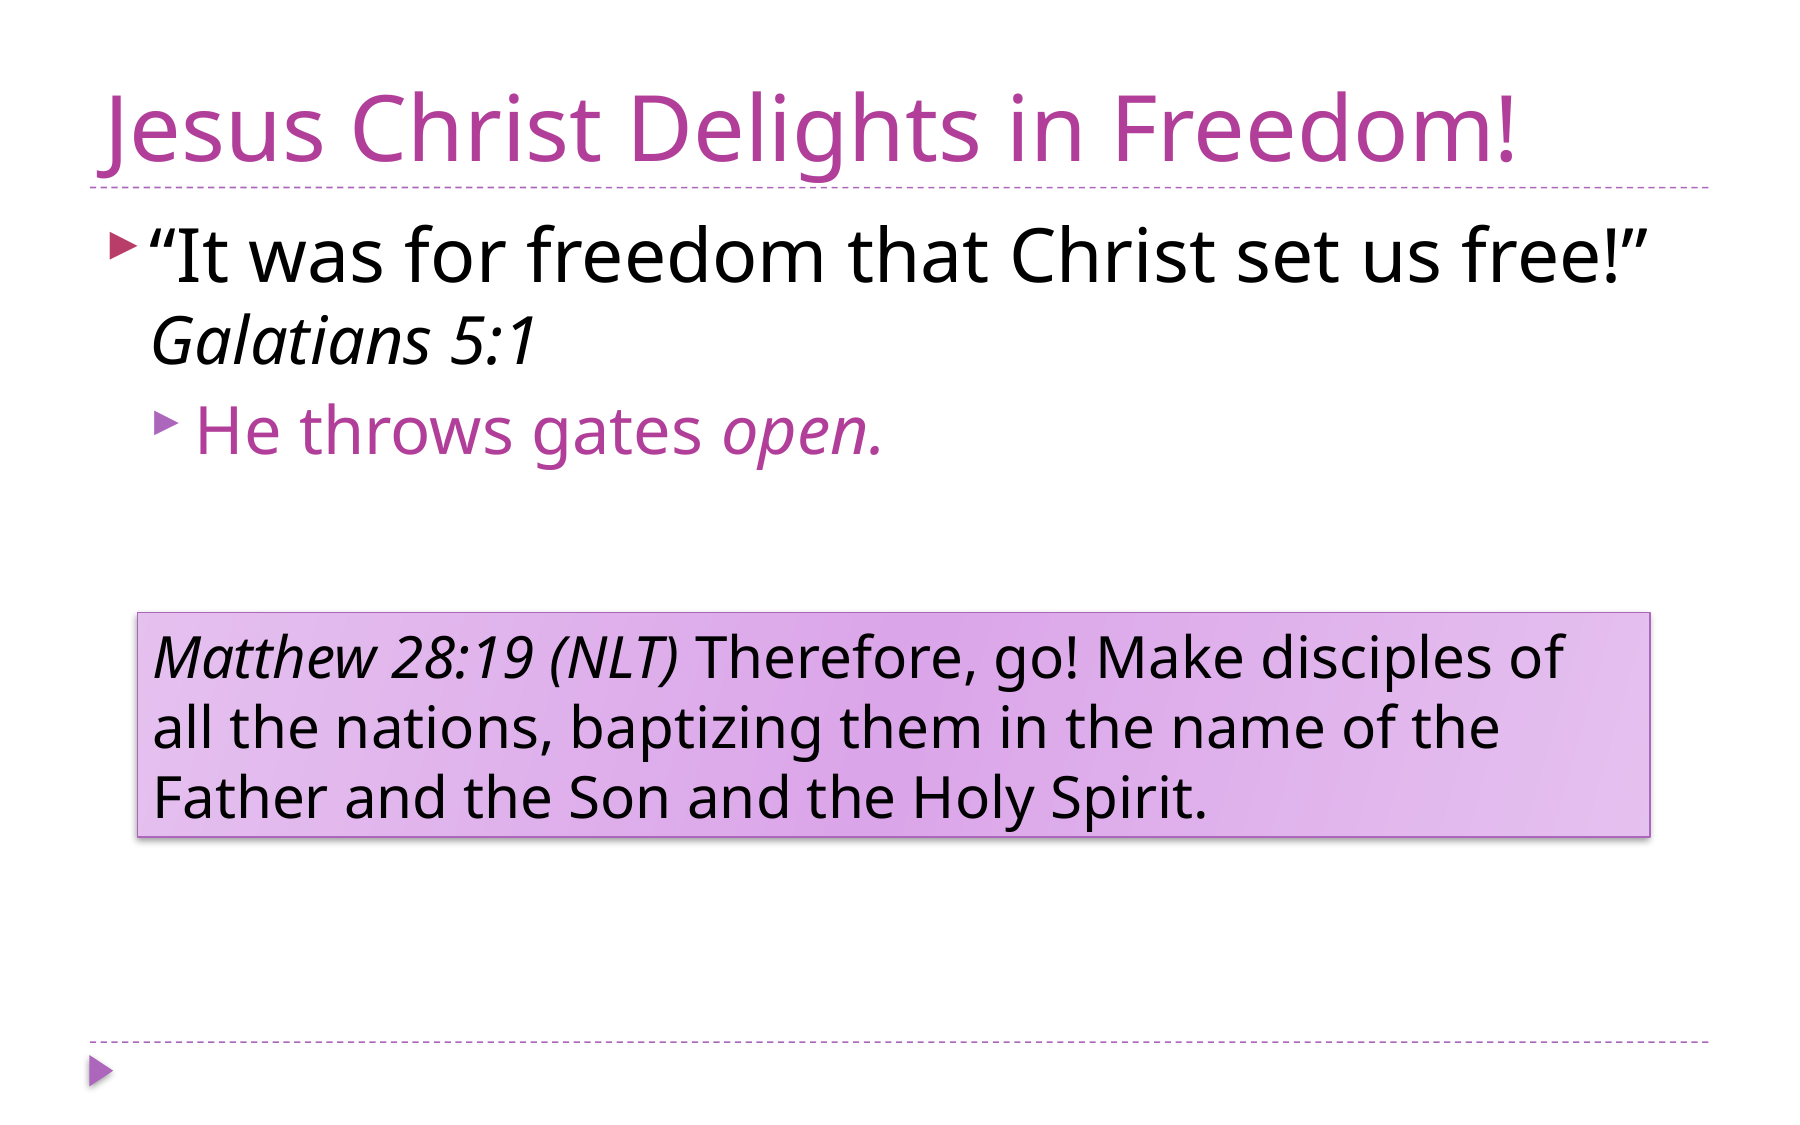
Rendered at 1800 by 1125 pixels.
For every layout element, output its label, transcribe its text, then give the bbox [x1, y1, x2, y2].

title Jesus Christ Delights in Freedom! [90, 24, 1710, 188]
text_box Matthew 28:19 (NLT) Therefore, go! Make disciples of all the nations, baptizing them in the name of the Father and the Son and the Holy Spirit. [137, 612, 1651, 838]
list “It was for freedom that Christ set us free!” Galatians 5:1 He throws gates open. [90, 200, 1710, 1010]
